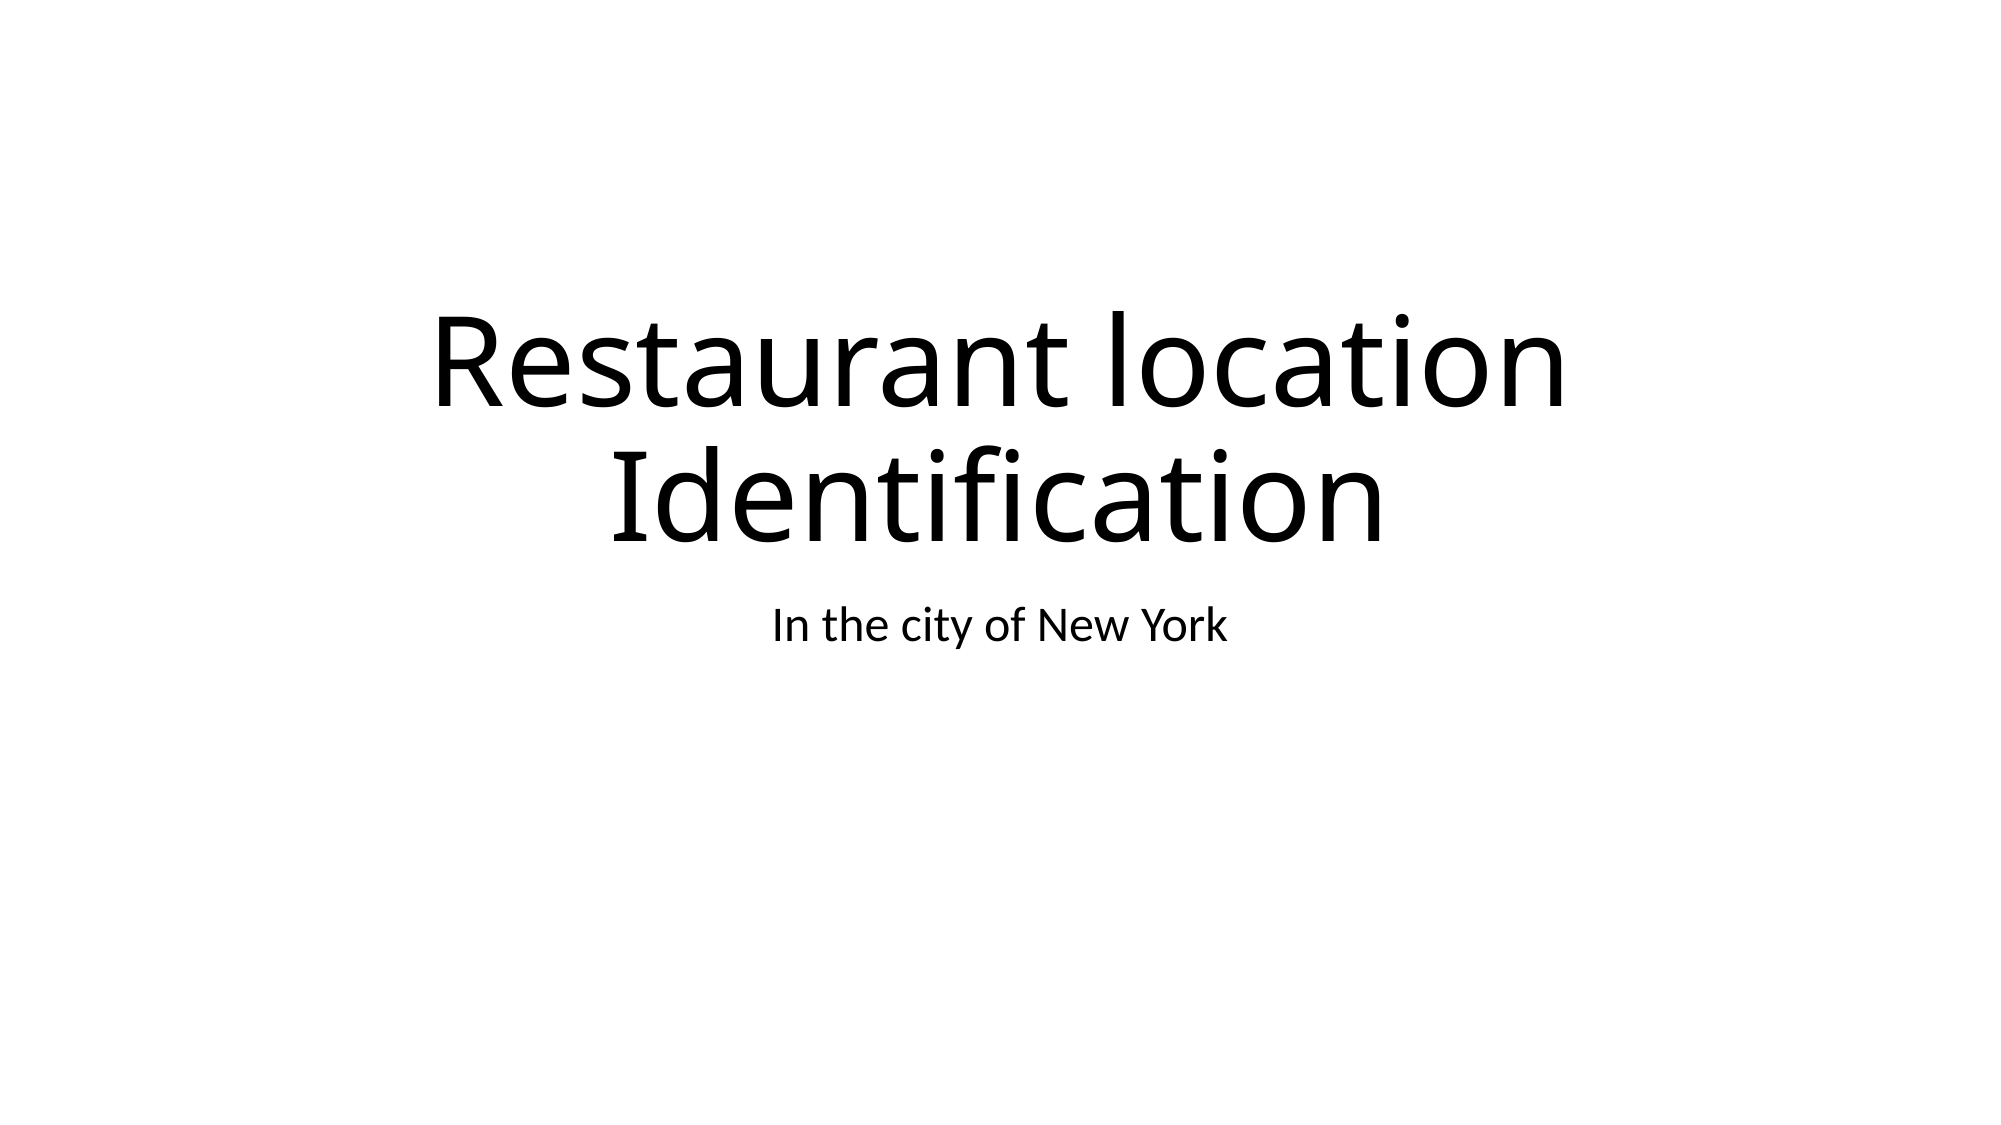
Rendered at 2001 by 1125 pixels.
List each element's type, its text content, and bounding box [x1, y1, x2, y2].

title Restaurant location Identification [249, 184, 1750, 576]
subtitle In the city of New York [249, 590, 1750, 863]
